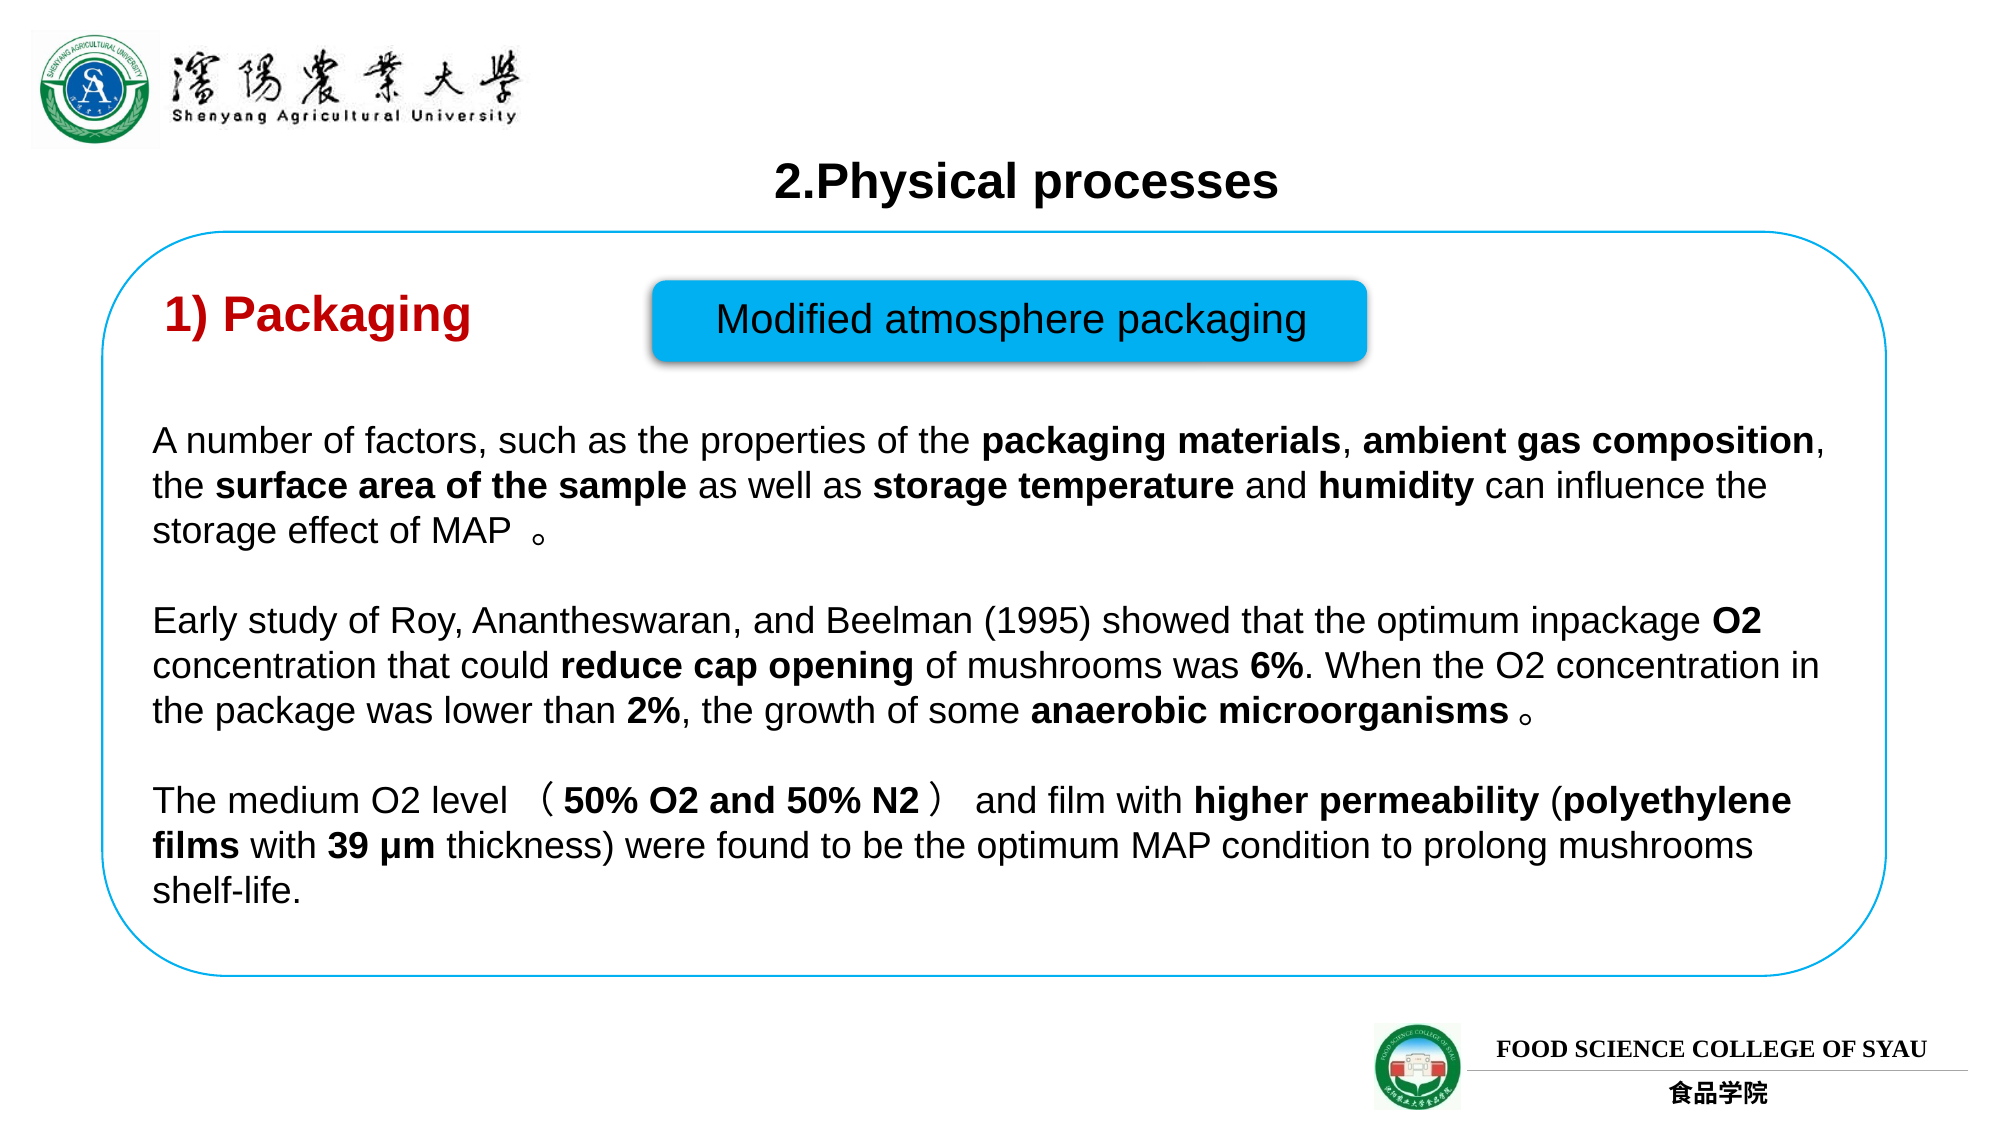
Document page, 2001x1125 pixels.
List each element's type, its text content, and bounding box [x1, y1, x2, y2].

text_box [652, 280, 1368, 362]
picture [31, 30, 160, 149]
picture [1374, 1023, 1461, 1110]
text_box Modified atmosphere packaging [680, 284, 1343, 349]
text_box 1) Packaging [149, 274, 504, 408]
text_box A number of factors, such as the properties of the packaging materials, ambient gas composition, the surface area of the sample as well as storage temperature and humidity can influence the storage effect of MAP 。 Early study of Roy, Anantheswaran, and Beelman (1995) showed that the optimum inpackage O2 concentration that could reduce cap opening of mushrooms was 6%. When the O2 concentration in the package was lower than 2%, the growth of some anaerobic microorganisms。 The medium O2 level（50% O2 and 50% N2）and film with higher permeability (polyethylene films with 39 μm thickness) were found to be the optimum MAP condition to prolong mushrooms shelf-life. [137, 408, 1863, 919]
text_box [101, 230, 1887, 977]
text_box 2.Physical processes [759, 141, 1304, 216]
picture [161, 45, 544, 130]
